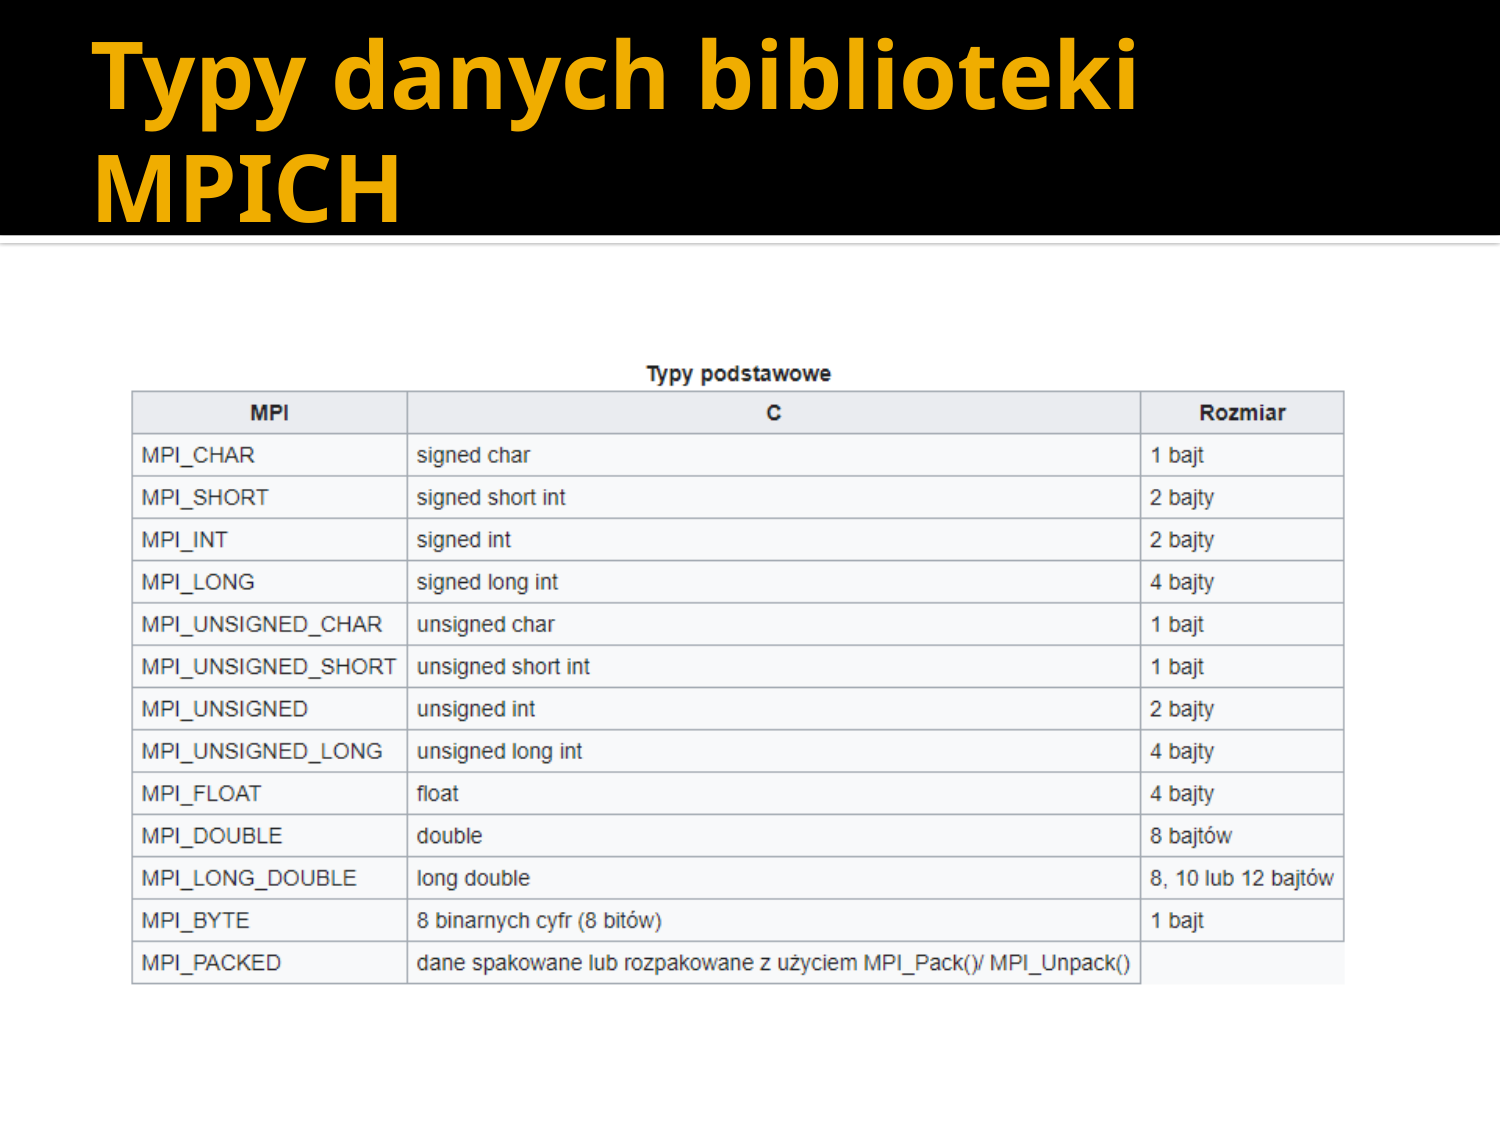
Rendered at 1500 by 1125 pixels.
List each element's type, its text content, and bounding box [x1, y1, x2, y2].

title Typy danych biblioteki MPICH [75, 25, 1425, 231]
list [116, 336, 1384, 1005]
